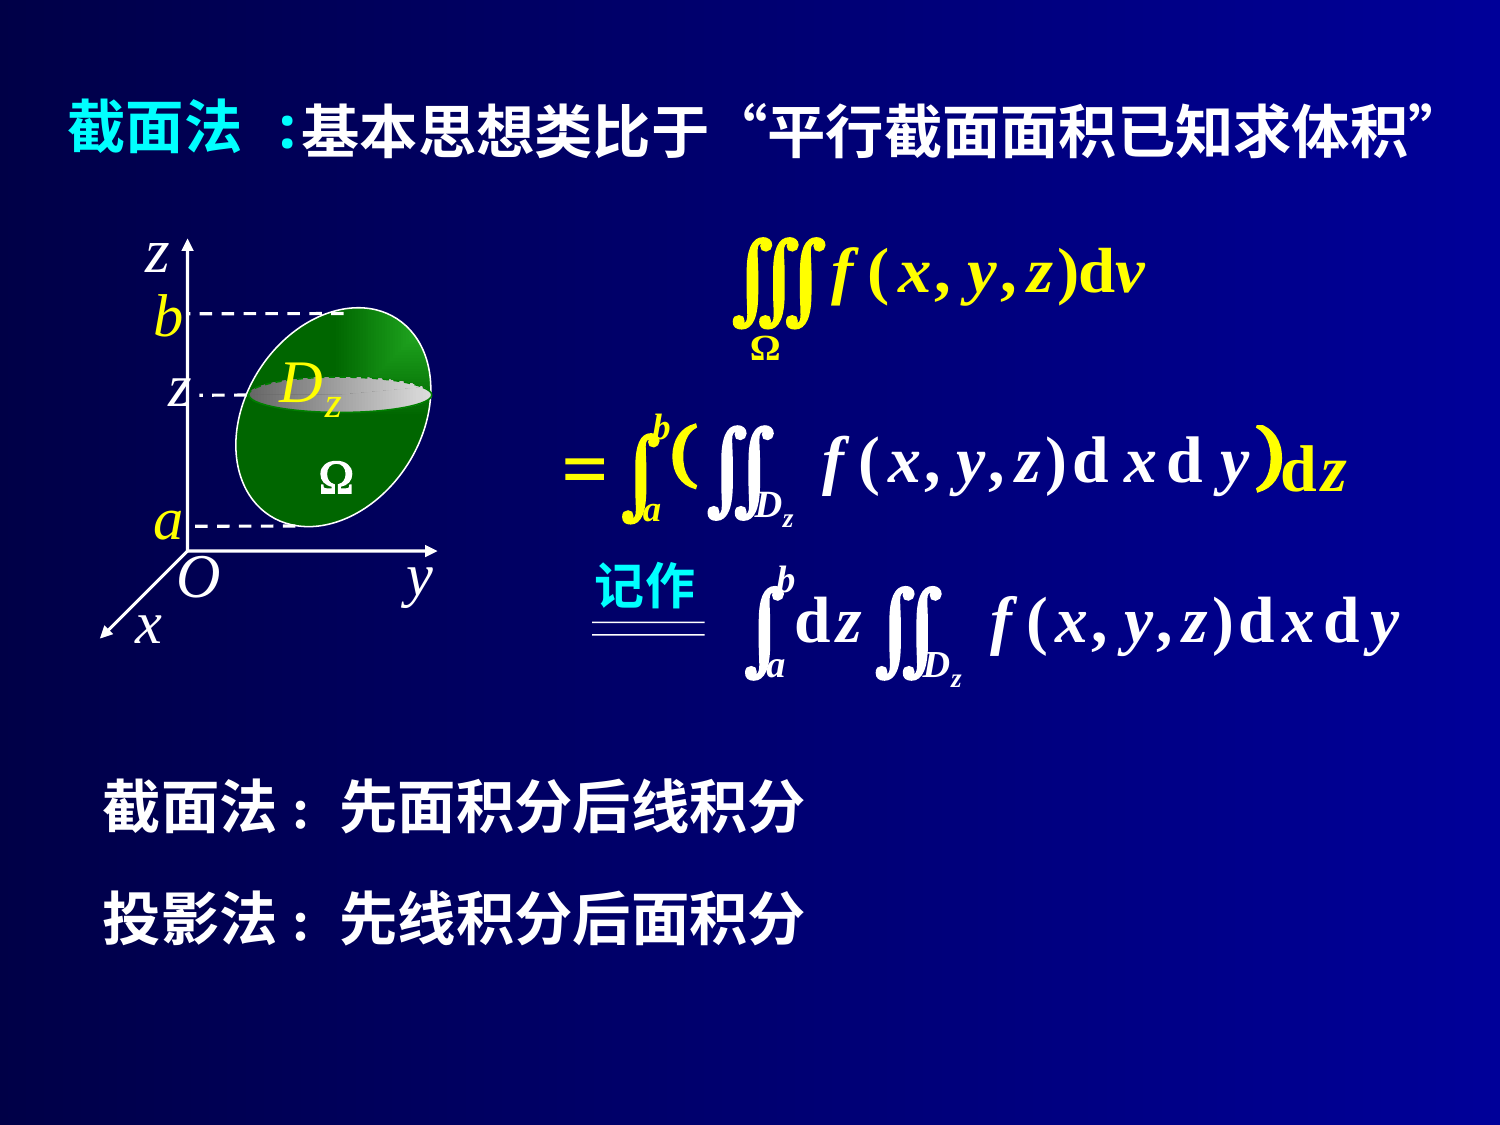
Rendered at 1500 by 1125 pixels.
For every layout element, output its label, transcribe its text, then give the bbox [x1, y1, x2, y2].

text_box 基本思想类比于“平行截面面积已知求体积” [286, 87, 1482, 173]
text_box 截面法: 先面积分后线积分 [88, 762, 821, 848]
title 截面法 : [49, 87, 286, 163]
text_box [712, 212, 1163, 373]
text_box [549, 398, 688, 541]
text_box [687, 399, 1263, 543]
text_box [1224, 424, 1363, 519]
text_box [579, 547, 711, 636]
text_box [724, 549, 1413, 703]
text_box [99, 238, 438, 651]
text_box 投影法: 先线积分后面积分 [88, 875, 821, 960]
